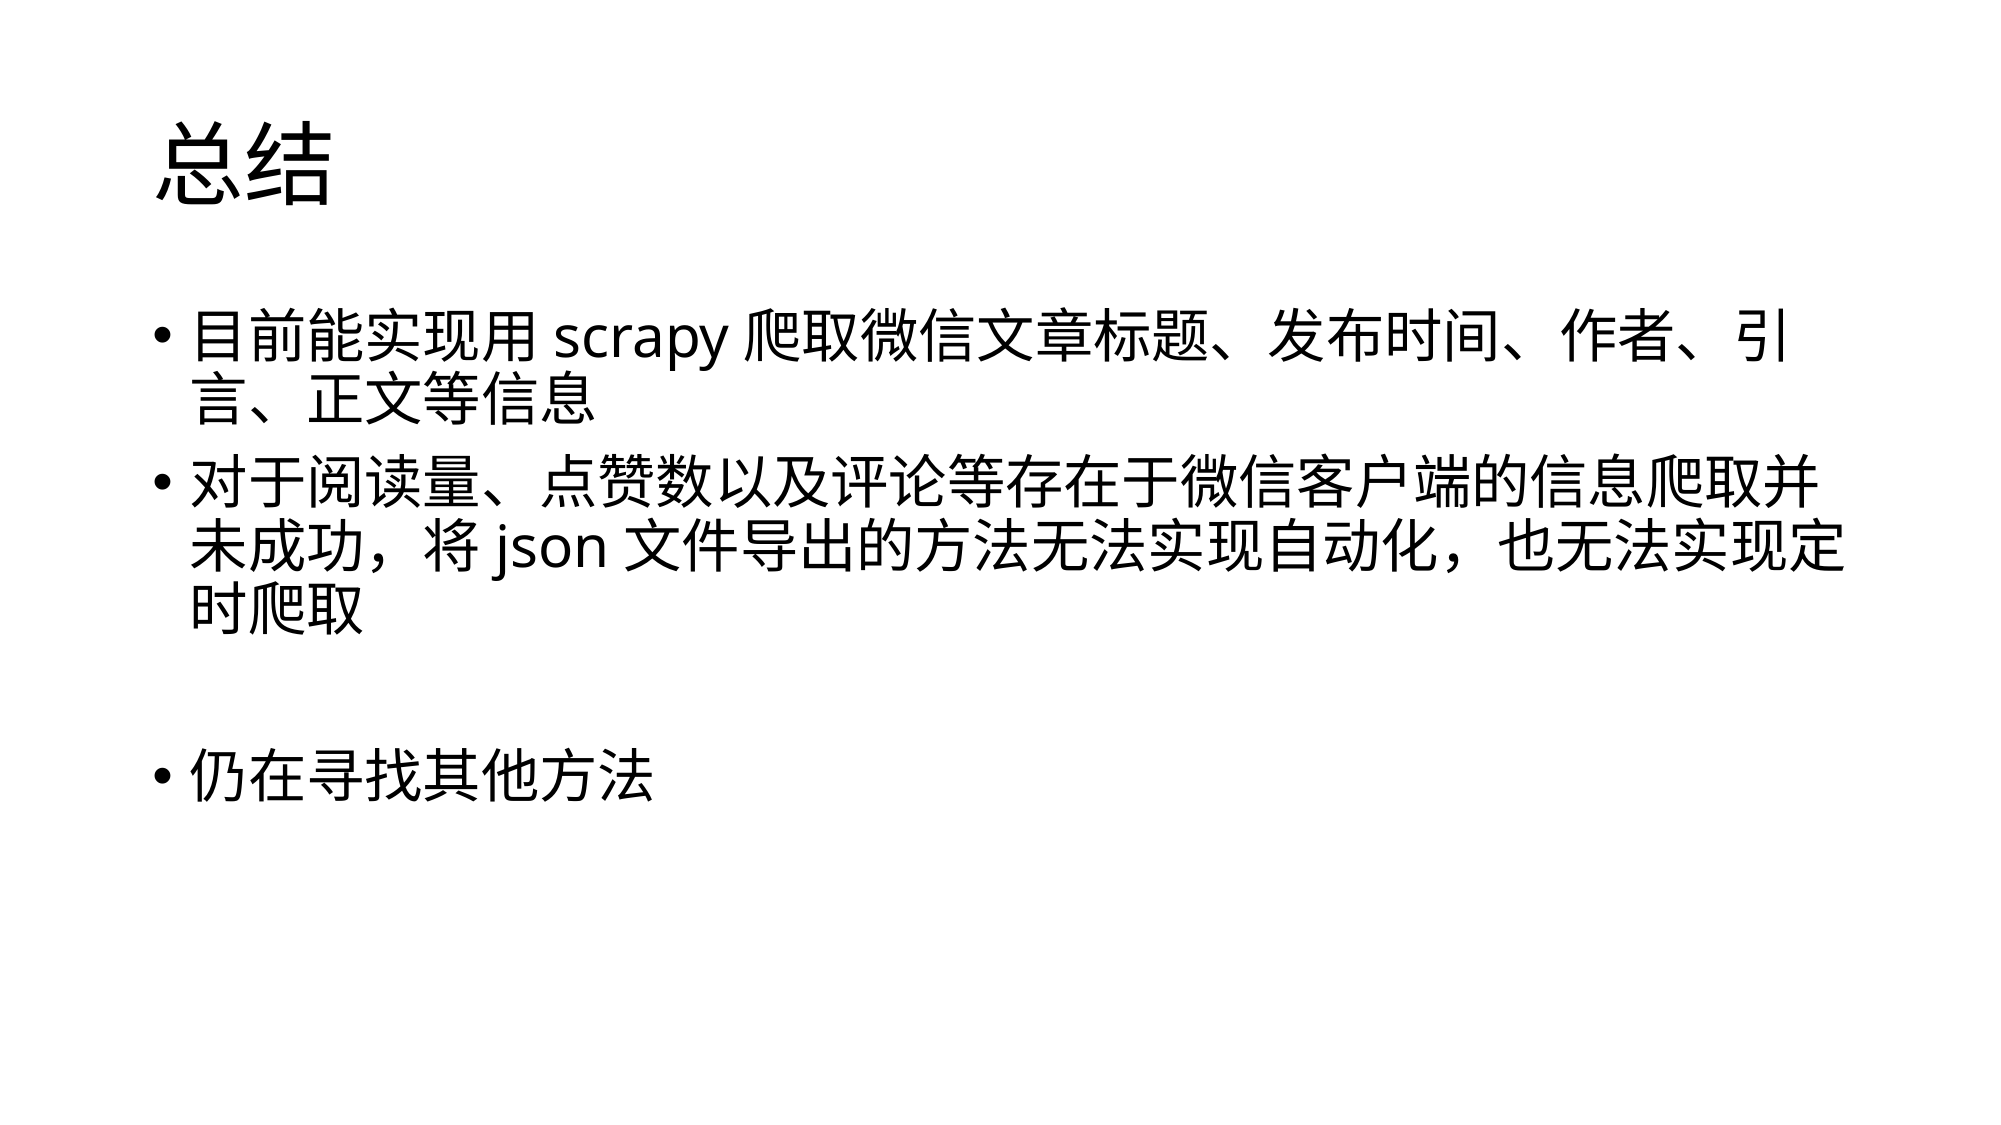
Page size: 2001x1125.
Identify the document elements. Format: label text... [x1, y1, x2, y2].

list 目前能实现用scrapy爬取微信文章标题、发布时间、作者、引言、正文等信息 对于阅读量、点赞数以及评论等存在于微信客户端的信息爬取并未成功，将json文件导出的方法无法实现自动化，也无法实现定时爬取 仍在寻找其他方法 [137, 299, 1863, 1014]
title 总结 [137, 59, 1863, 278]
